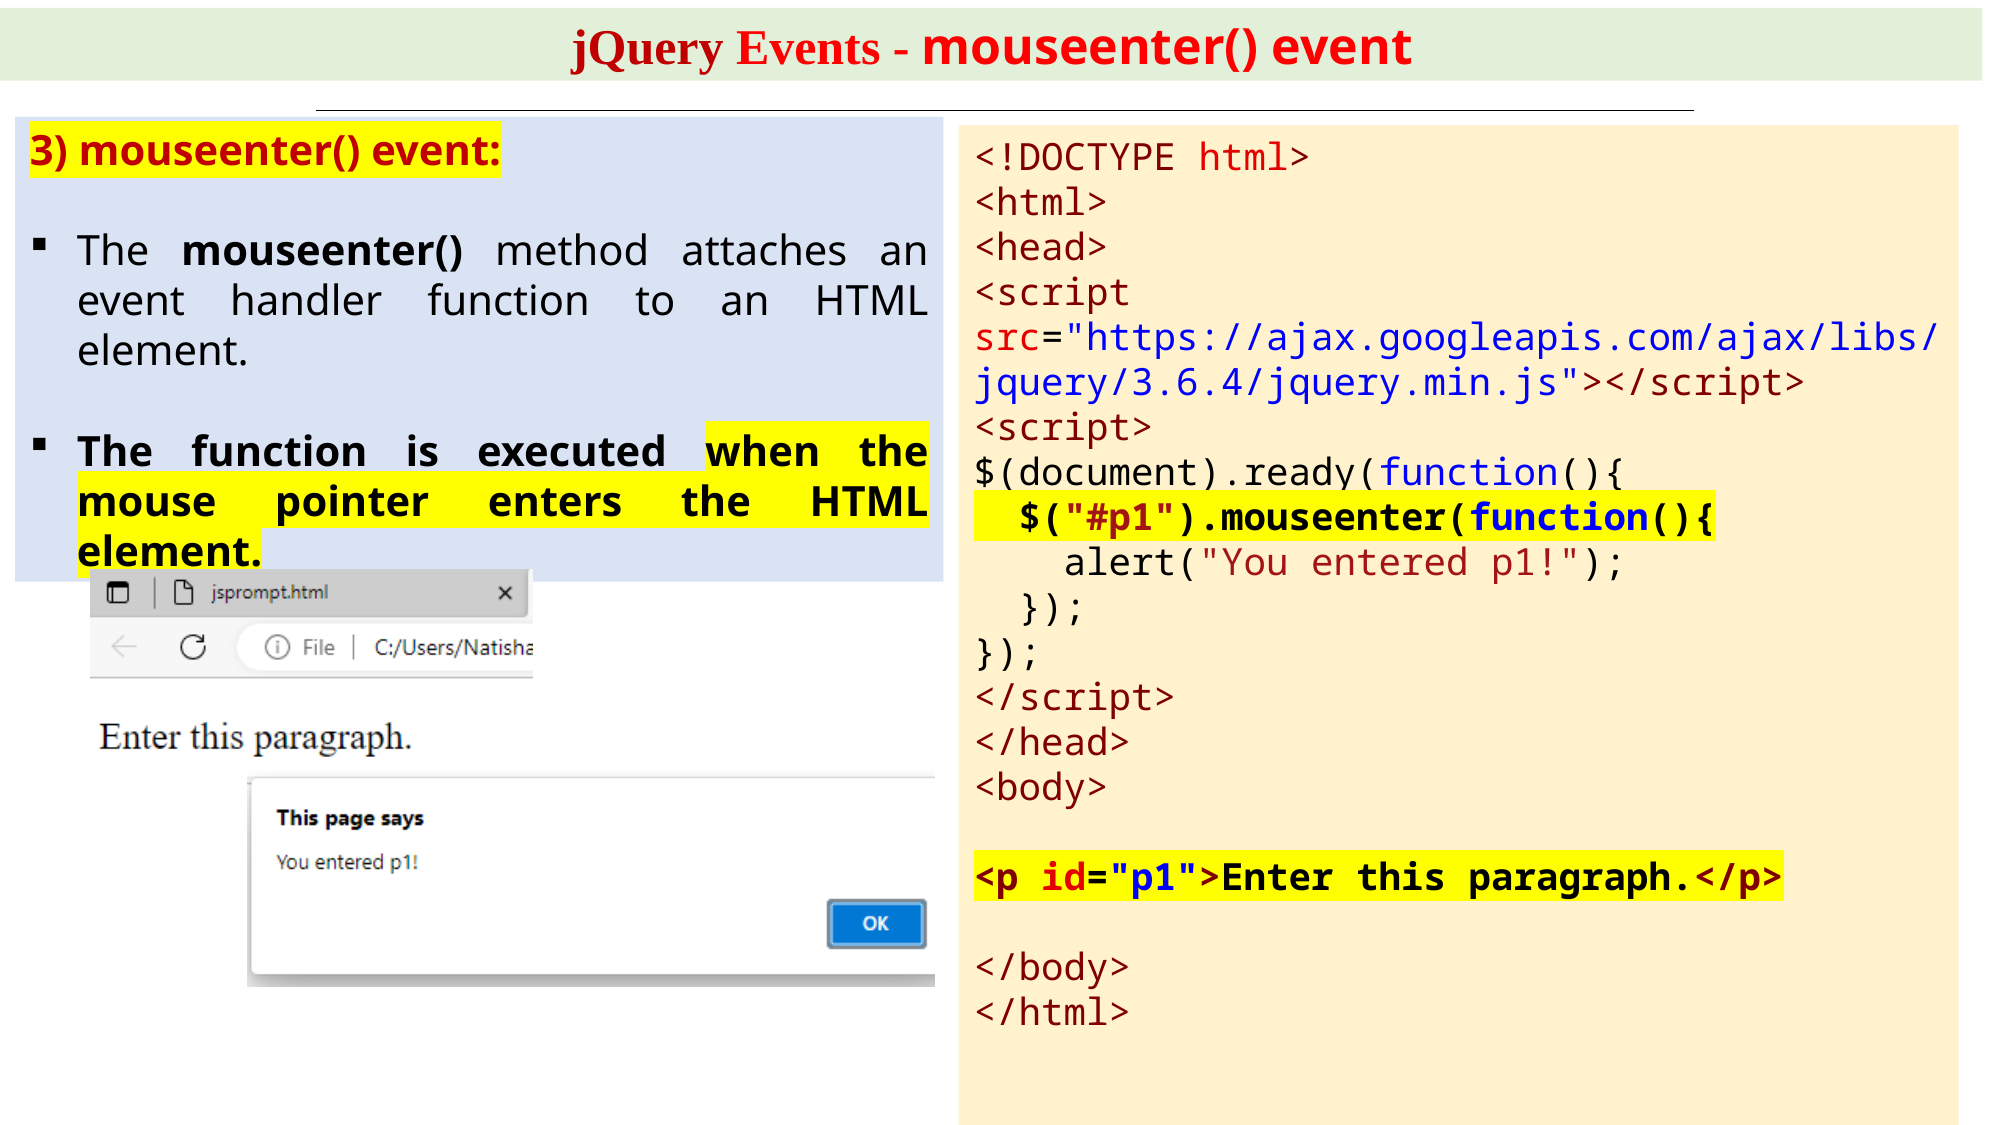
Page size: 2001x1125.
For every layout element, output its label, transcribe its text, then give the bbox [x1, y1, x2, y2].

text_box jQuery Events - mouseenter() event [0, 7, 1983, 81]
text_box 3) mouseenter() event: The mouseenter() method attaches an event handler function to an HTML element. The function is executed when the mouse pointer enters the HTML element. [15, 116, 944, 582]
text_box <!DOCTYPE html> <html> <head> <script src="https://ajax.googleapis.com/ajax/libs/jquery/3.6.4/jquery.min.js"></script> <script> $(document).ready(function(){ $("#p1").mouseenter(function(){ alert("You entered p1!"); }); }); </script> </head> <body> <p id="p1">Enter this paragraph.</p> </body> </html> [958, 125, 1959, 1125]
picture [90, 569, 935, 987]
